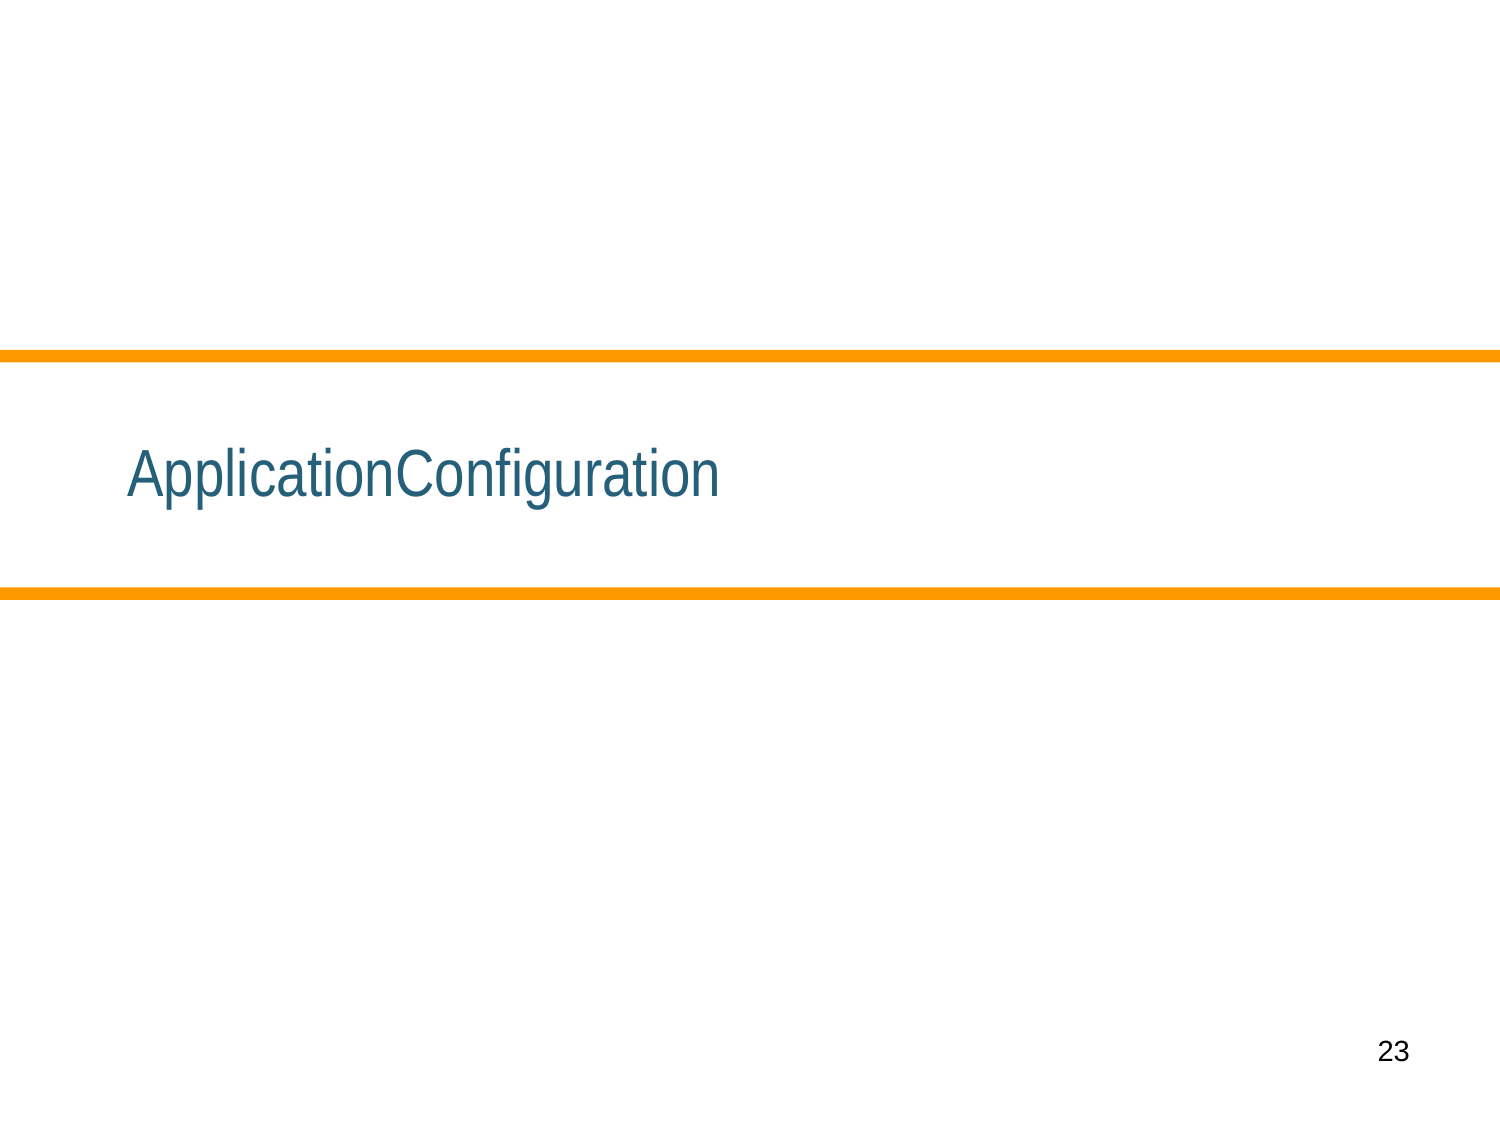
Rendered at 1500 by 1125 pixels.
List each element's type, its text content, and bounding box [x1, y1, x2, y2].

slide_number 23 [1074, 1024, 1426, 1103]
title ApplicationConfiguration [112, 349, 1388, 591]
